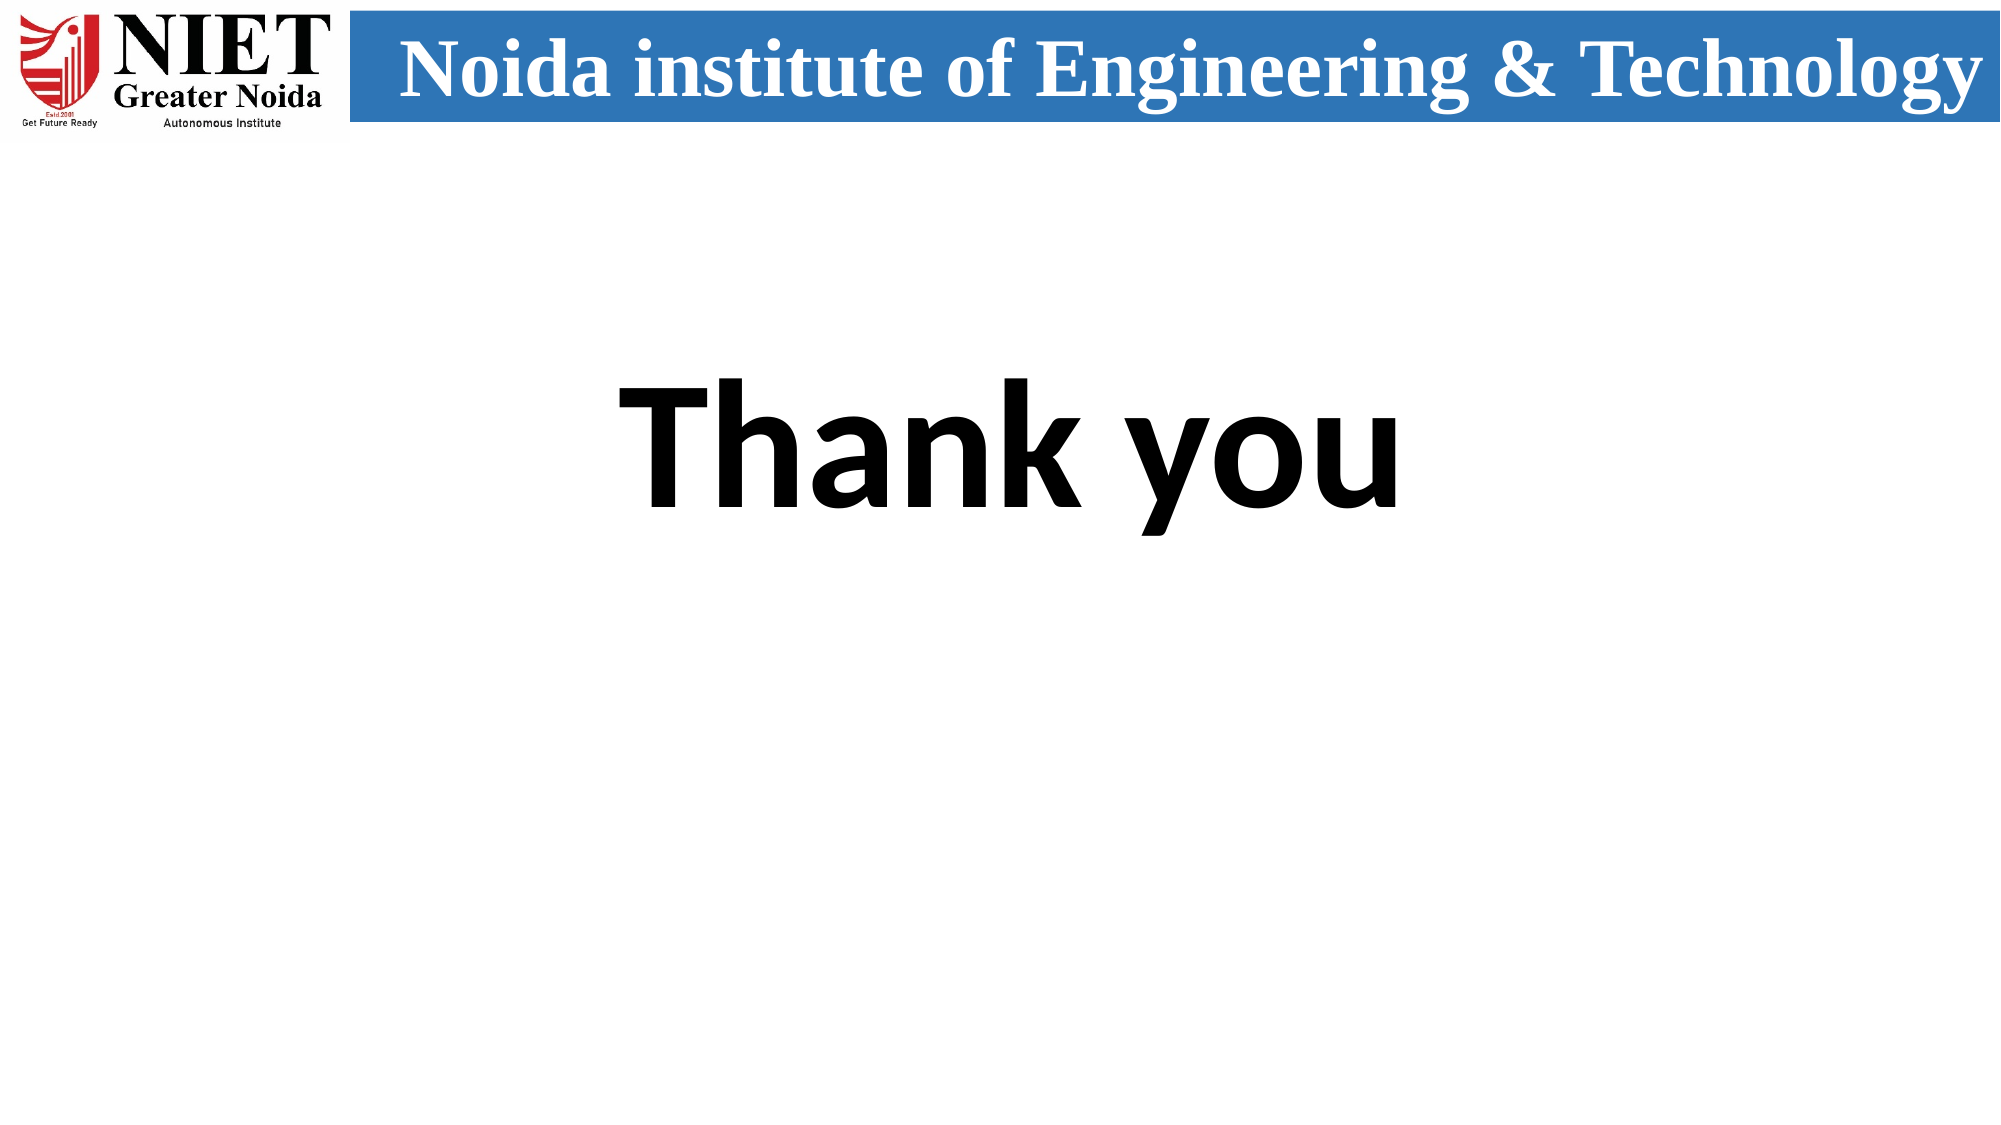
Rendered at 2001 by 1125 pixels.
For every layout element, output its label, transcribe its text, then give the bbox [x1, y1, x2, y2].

subtitle Thank you [34, 210, 1991, 1104]
title Noida institute of Engineering & Technology [350, 10, 2000, 122]
picture [0, 0, 350, 143]
